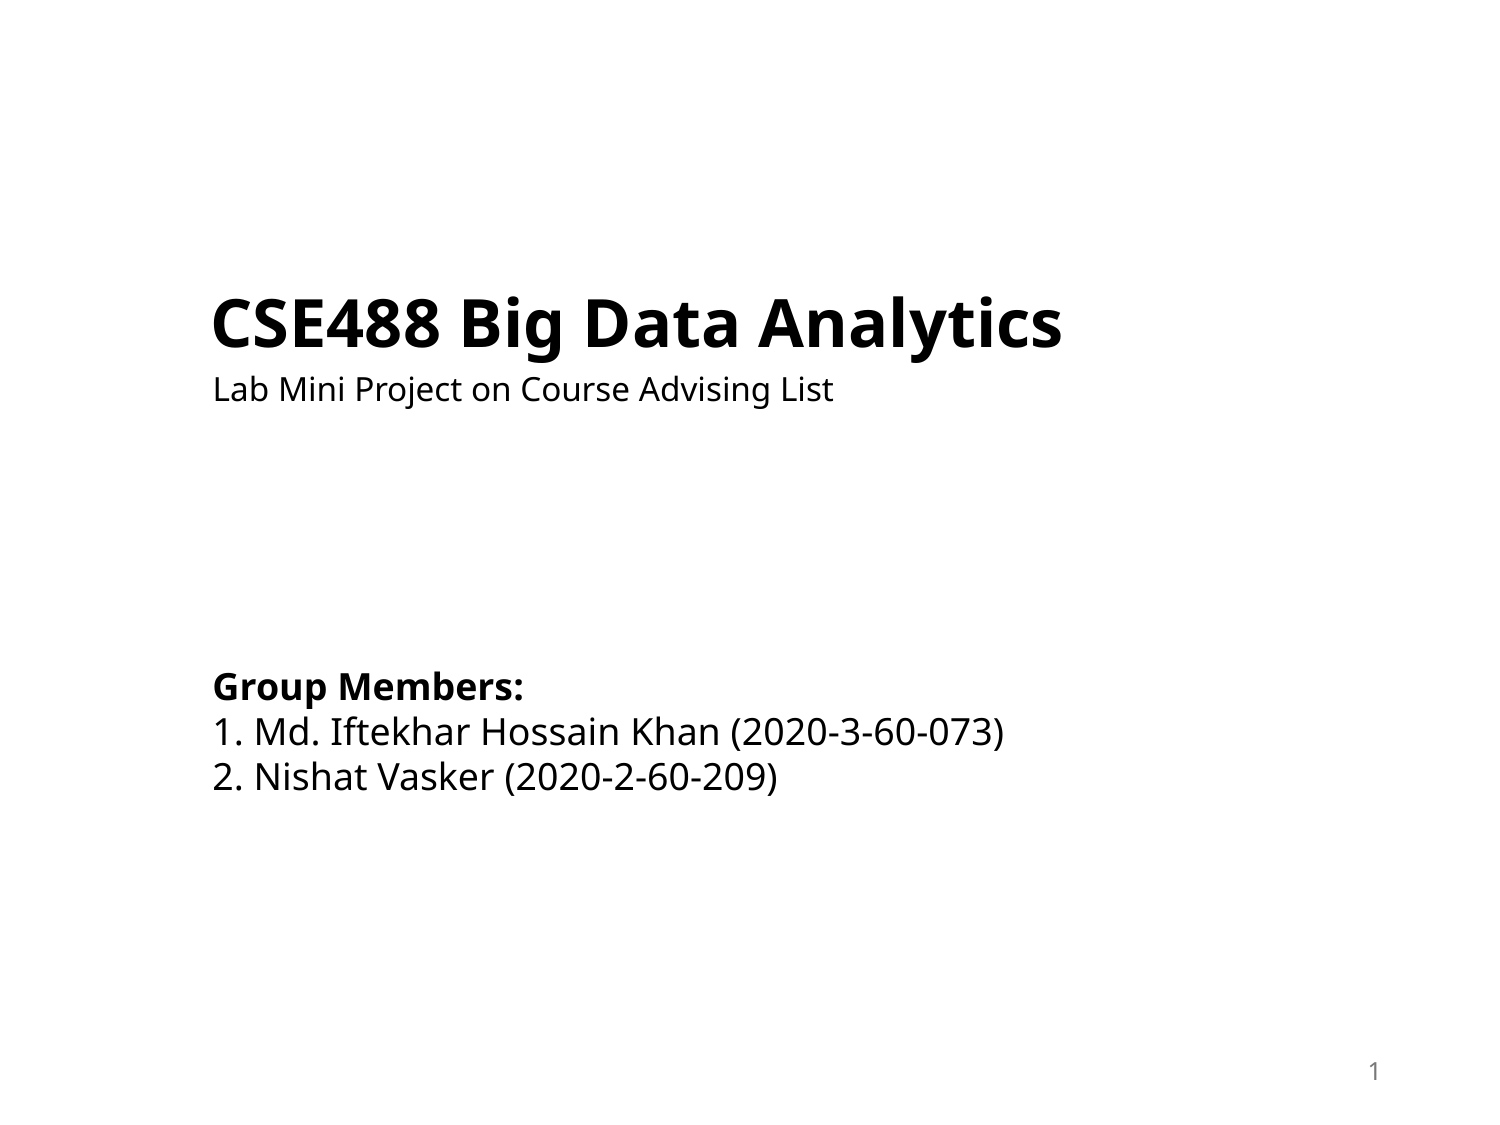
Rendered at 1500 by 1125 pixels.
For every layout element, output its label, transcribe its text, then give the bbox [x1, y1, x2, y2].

text_box Lab Mini Project on Course Advising List [197, 360, 1115, 416]
text_box Group Members: 1. Md. Iftekhar Hossain Khan (2020-3-60-073) 2. Nishat Vasker (2020-2-60-209) [197, 655, 1038, 806]
slide_number 1 [1059, 1042, 1397, 1103]
text_box CSE488 Big Data Analytics [195, 273, 1084, 369]
